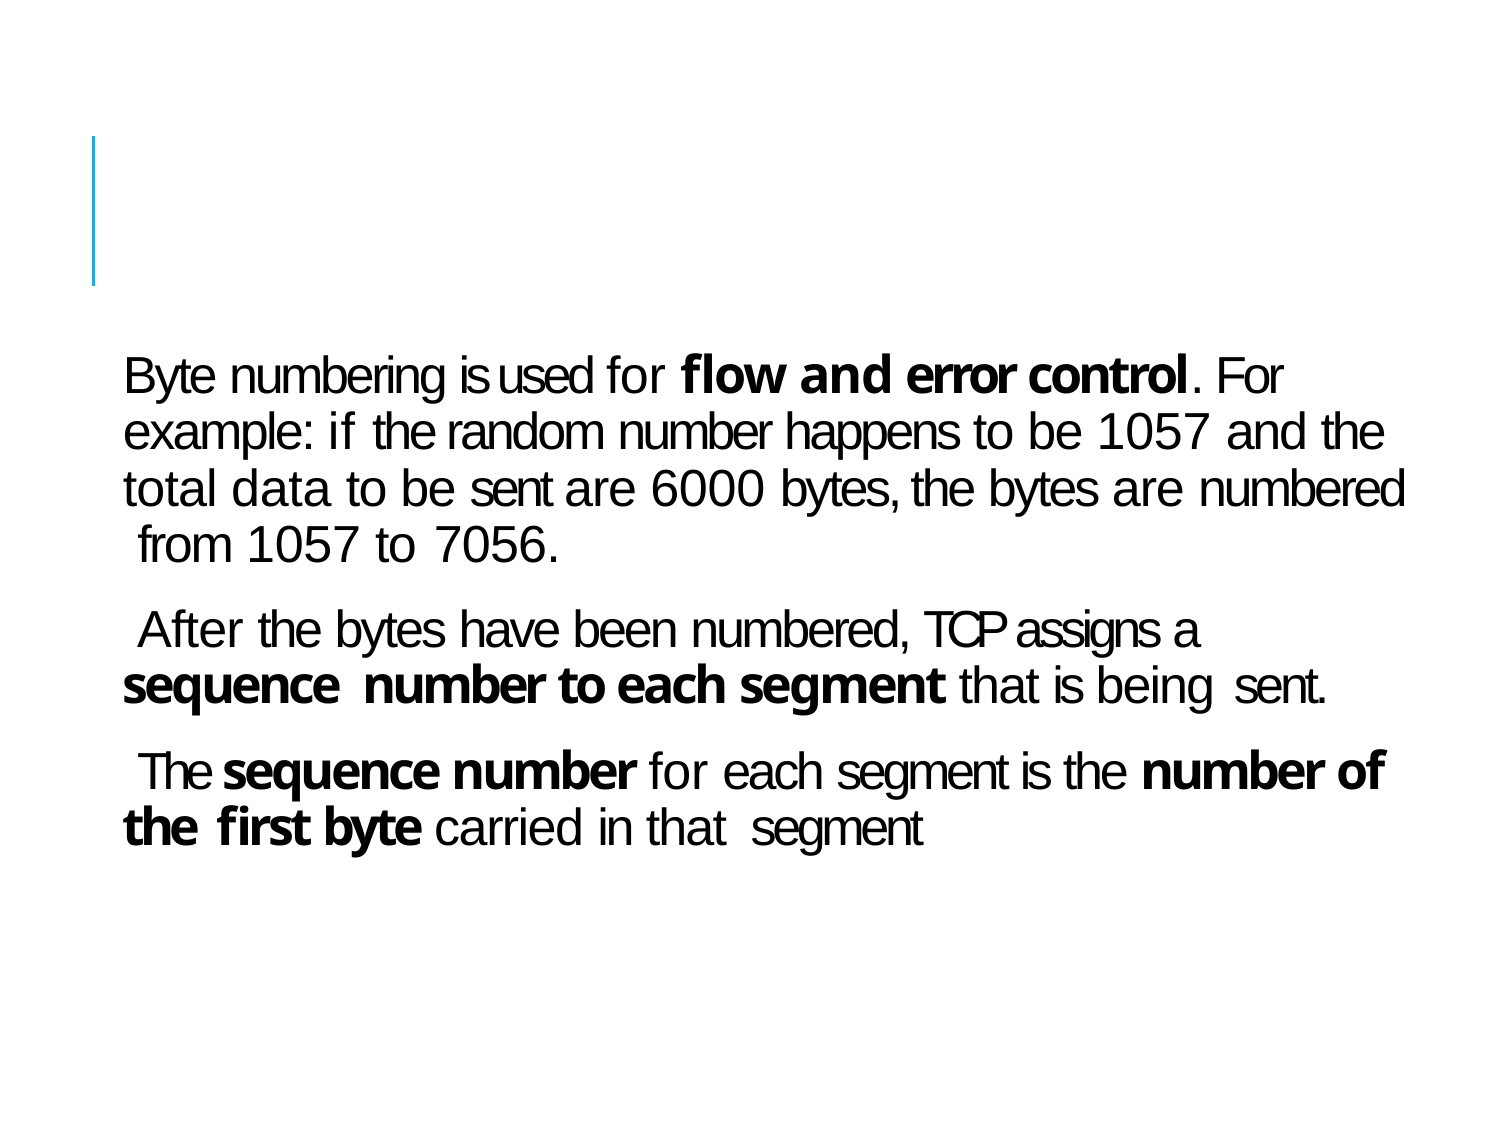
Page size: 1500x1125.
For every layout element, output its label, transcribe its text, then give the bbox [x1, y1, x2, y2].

text_box Byte numbering is used for flow and error control. For example: if the random number happens to be 1057 and the total data to be sent are 6000 bytes, the bytes are numbered from 1057 to 7056. After the bytes have been numbered, TCP assigns a sequence number to each segment that is being sent. The sequence number for each segment is the number of the first byte carried in that segment [120, 338, 1422, 856]
